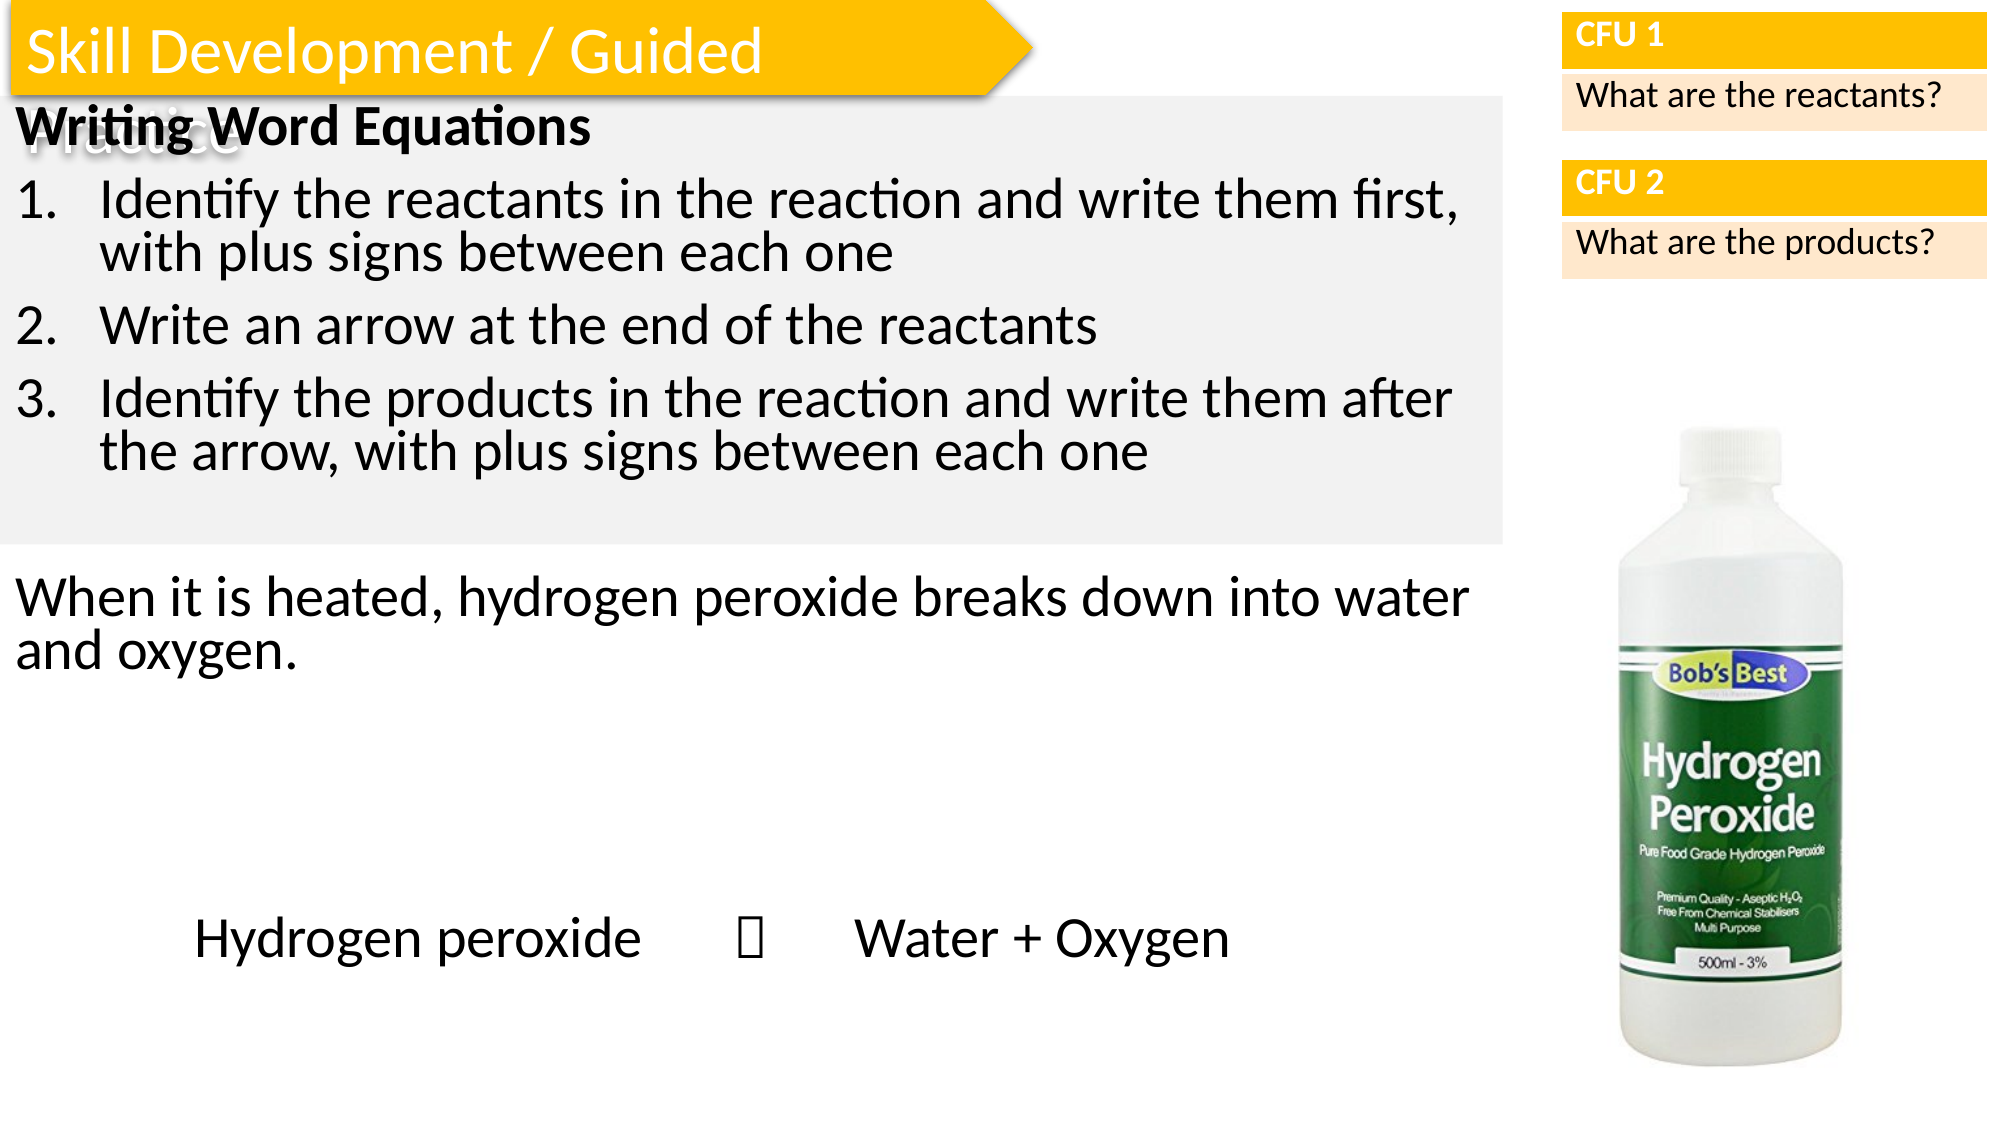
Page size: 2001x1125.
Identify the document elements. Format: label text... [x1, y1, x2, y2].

text_box Water + Oxygen [839, 821, 1247, 977]
picture [1583, 420, 1881, 1073]
list Writing Word Equations Identify the reactants in the reaction and write them first, with plus signs between each one Write an arrow at the end of the reactants Identify the products in the reaction and write them after the arrow, with plus signs between each one When it is heated, hydrogen peroxide breaks down into water and oxygen. [0, 96, 1503, 799]
text_box Skill Development / Guided Practice [11, 0, 1033, 95]
text_box Hydrogen peroxide [179, 821, 658, 977]
table_cell What are the reactants? [1562, 74, 1987, 131]
table_header CFU 1 [1562, 12, 1987, 69]
table_cell What are the products? [1562, 222, 1987, 279]
table_header CFU 2 [1562, 160, 1987, 216]
text_box  [718, 892, 784, 978]
